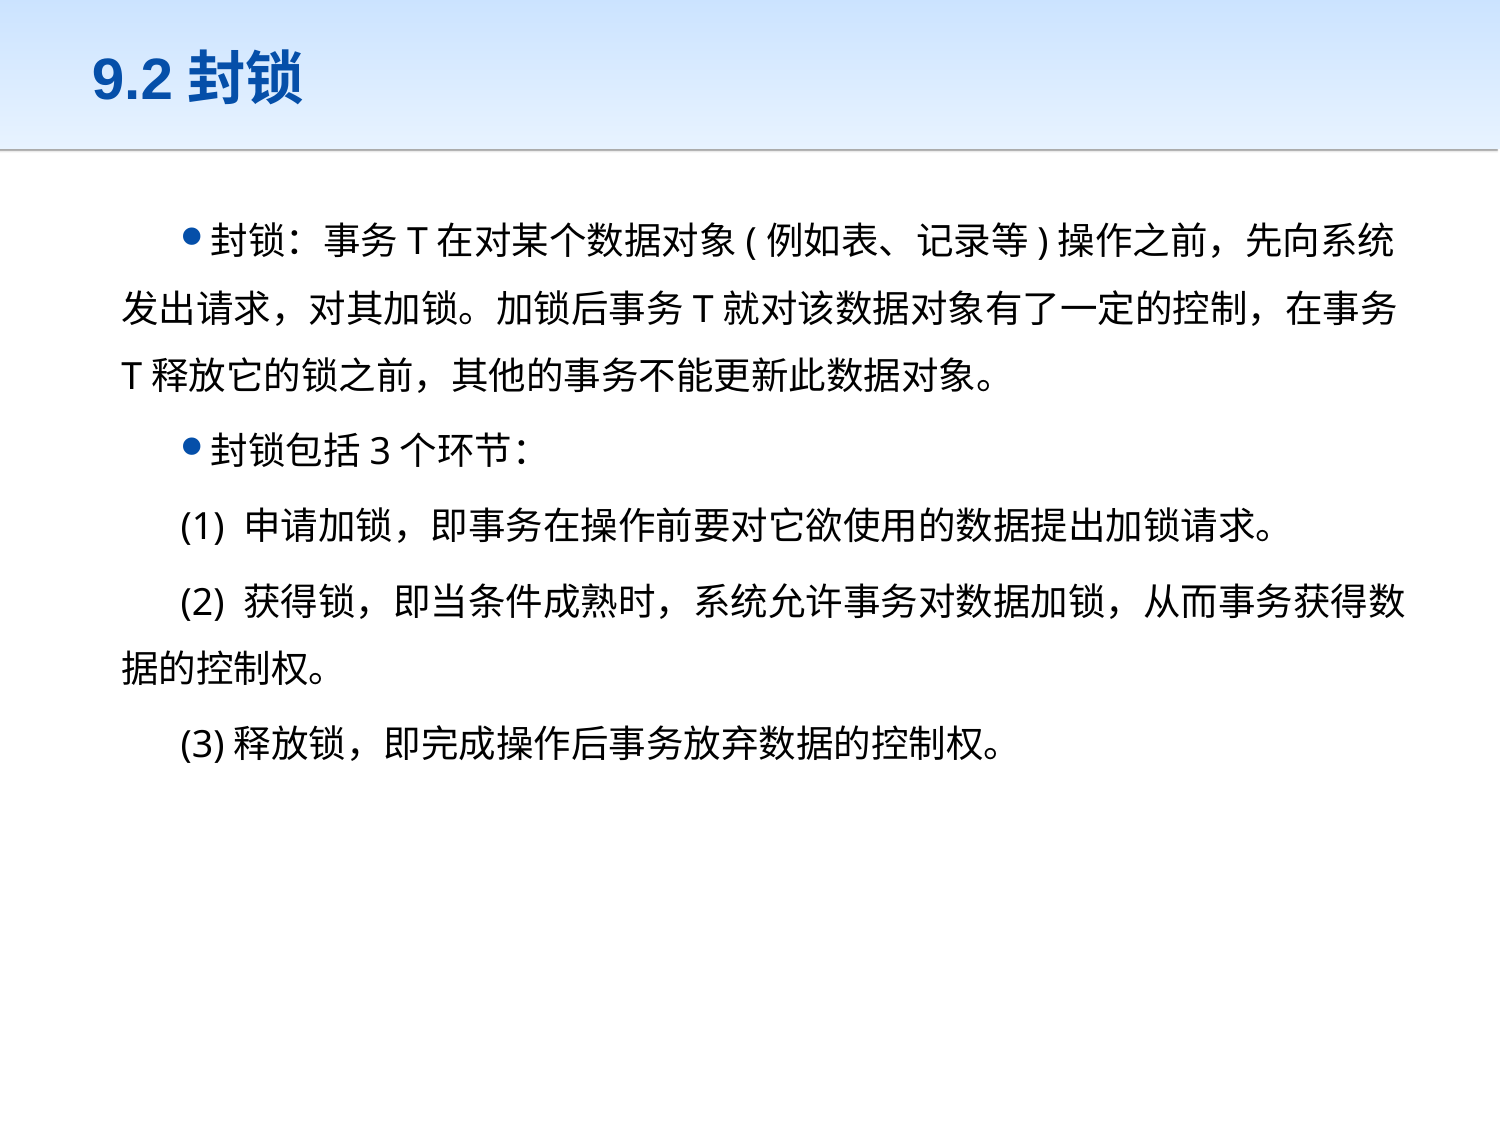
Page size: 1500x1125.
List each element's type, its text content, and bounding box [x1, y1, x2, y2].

list 封锁：事务T在对某个数据对象(例如表、记录等)操作之前，先向系统发出请求，对其加锁。加锁后事务T就对该数据对象有了一定的控制，在事务T释放它的锁之前，其他的事务不能更新此数据对象。 封锁包括3个环节： (1) 申请加锁，即事务在操作前要对它欲使用的数据提出加锁请求。 (2) 获得锁，即当条件成熟时，系统允许事务对数据加锁，从而事务获得数据的控制权。 (3)释放锁，即完成操作后事务放弃数据的控制权。 [76, 187, 1424, 1044]
title 9.2封锁 [76, 23, 1424, 131]
